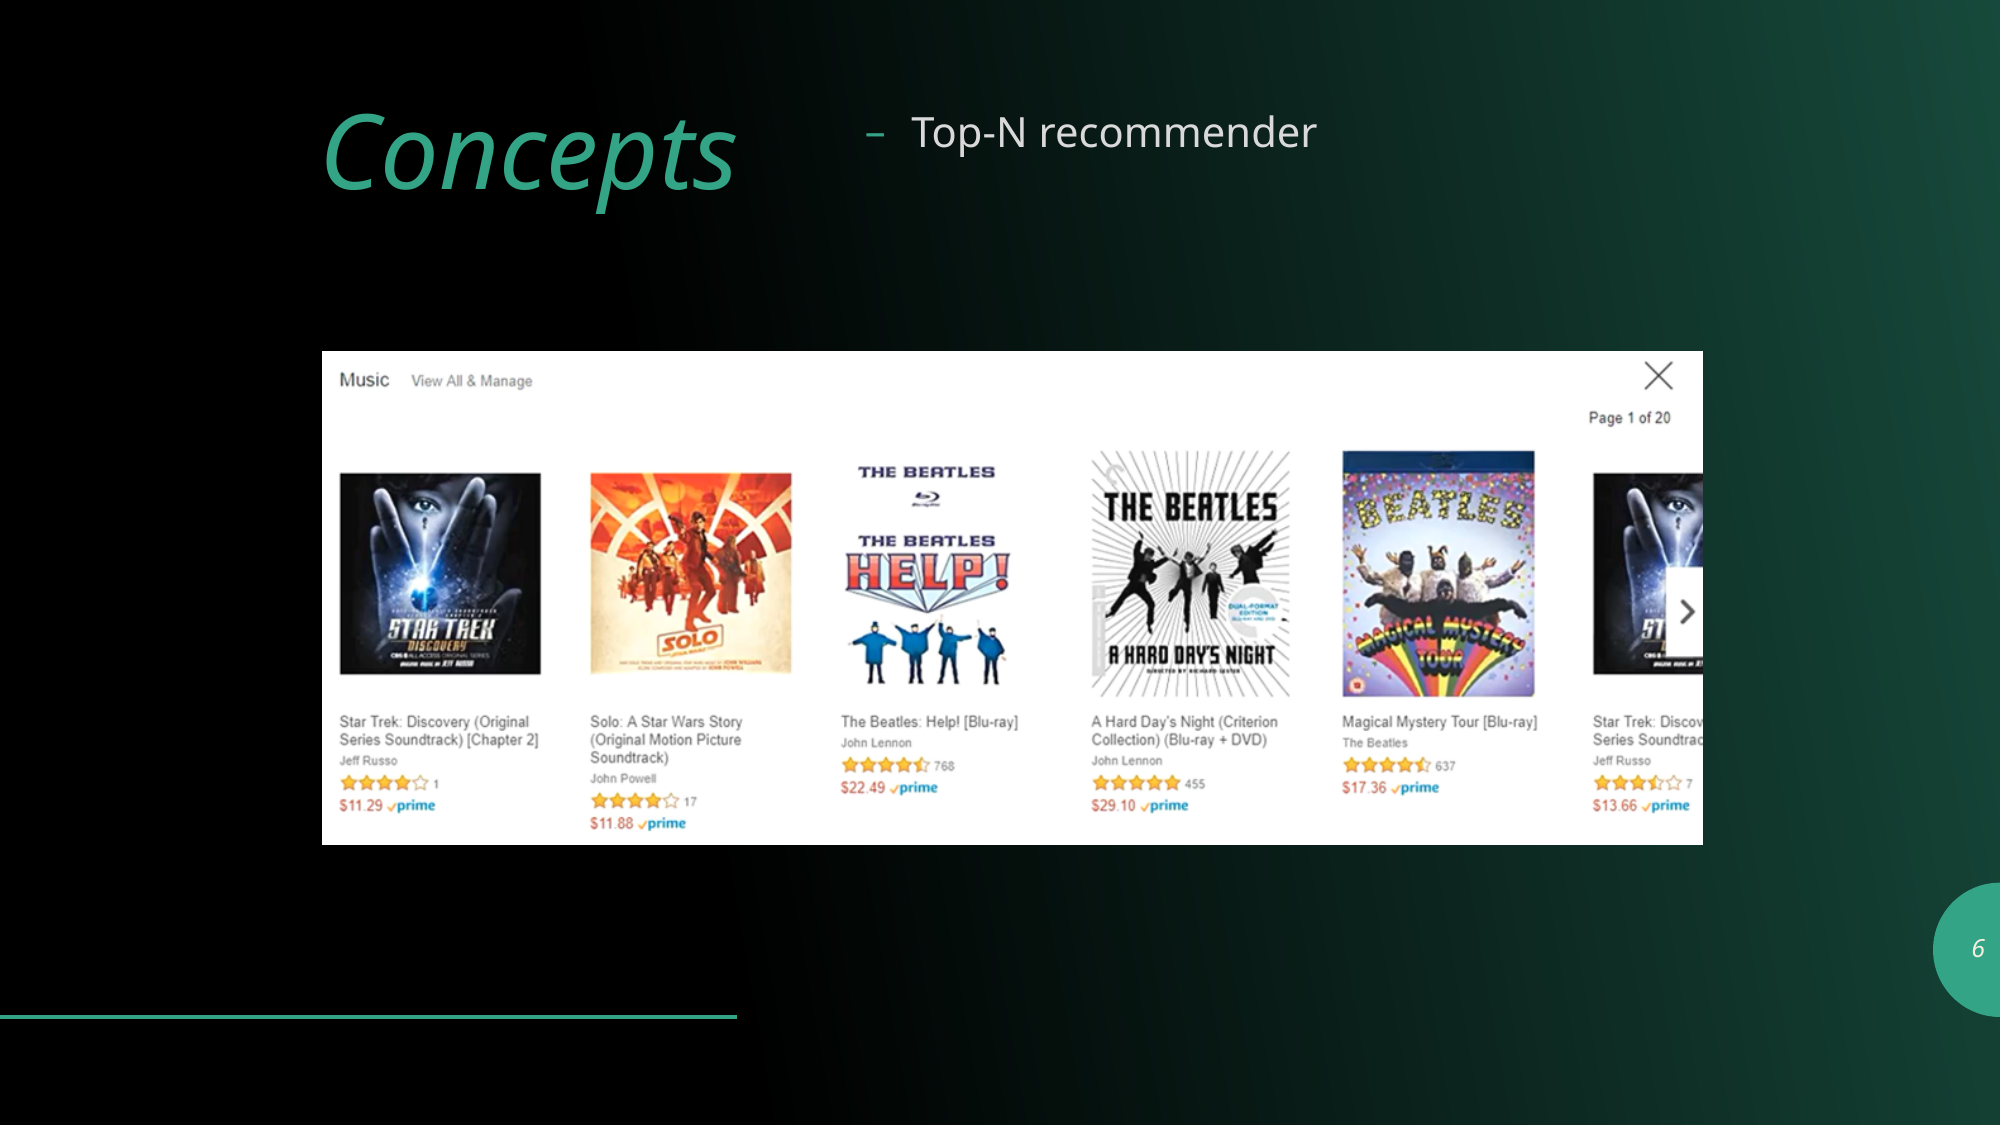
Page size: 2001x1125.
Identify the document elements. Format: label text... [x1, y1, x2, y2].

slide_number 6 [1933, 919, 2000, 980]
title Concepts [125, 91, 754, 905]
list Top-N recommender [849, 91, 1875, 980]
picture [322, 351, 1703, 845]
